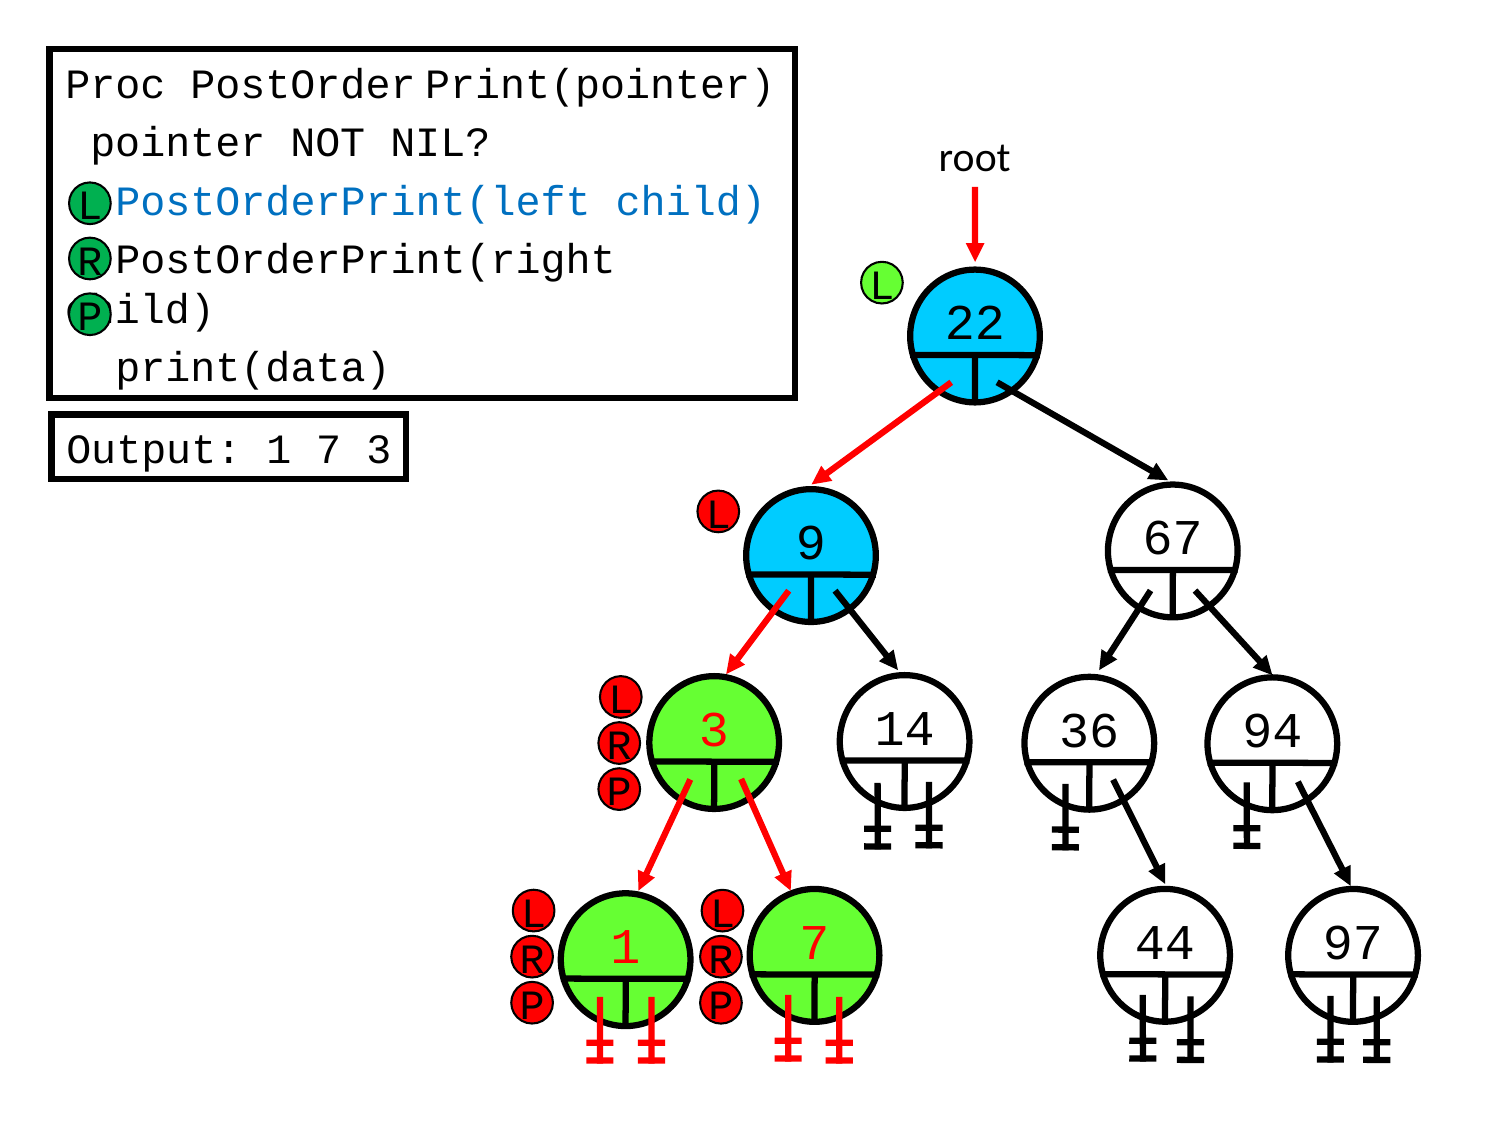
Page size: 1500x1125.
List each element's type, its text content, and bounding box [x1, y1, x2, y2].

text_box [1312, 811, 1351, 886]
text_box Output: 1 7 3 [51, 414, 407, 480]
text_box L [697, 490, 740, 533]
text_box P [511, 981, 553, 1024]
text_box Proc PostOrder Print(pointer) pointer NOT NIL? PostOrderPrint(left child) PostOrderPrint(right child) print(data) [49, 49, 795, 398]
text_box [1107, 484, 1238, 618]
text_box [1316, 995, 1345, 1063]
text_box R [700, 935, 742, 978]
text_box R [598, 722, 641, 764]
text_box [1051, 783, 1080, 851]
text_box L [69, 182, 111, 225]
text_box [839, 675, 970, 808]
text_box L [861, 261, 903, 304]
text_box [1176, 996, 1205, 1063]
text_box [968, 186, 982, 262]
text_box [649, 676, 779, 809]
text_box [1363, 996, 1391, 1063]
text_box [1032, 403, 1168, 481]
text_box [749, 888, 880, 1022]
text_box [637, 996, 666, 1064]
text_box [1207, 677, 1338, 811]
text_box [1219, 618, 1273, 676]
text_box [726, 622, 766, 674]
text_box P [598, 768, 641, 810]
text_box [1129, 994, 1157, 1062]
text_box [915, 781, 943, 849]
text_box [864, 782, 892, 850]
text_box P [700, 981, 742, 1024]
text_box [1100, 888, 1230, 1022]
text_box P [69, 293, 111, 336]
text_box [825, 996, 853, 1064]
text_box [1233, 782, 1261, 849]
text_box [1128, 810, 1166, 884]
text_box [859, 622, 898, 671]
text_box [774, 994, 802, 1062]
text_box [1099, 618, 1133, 671]
text_box R [511, 935, 553, 978]
text_box root [924, 122, 1026, 188]
text_box [754, 809, 792, 888]
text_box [746, 489, 876, 622]
text_box [811, 403, 924, 485]
text_box L [512, 889, 555, 932]
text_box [1288, 888, 1418, 1022]
text_box L [599, 676, 642, 718]
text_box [910, 269, 1040, 403]
text_box R [69, 237, 111, 280]
text_box L [701, 889, 744, 932]
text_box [1024, 676, 1155, 810]
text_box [560, 893, 691, 1027]
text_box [586, 996, 614, 1064]
text_box [638, 809, 677, 891]
